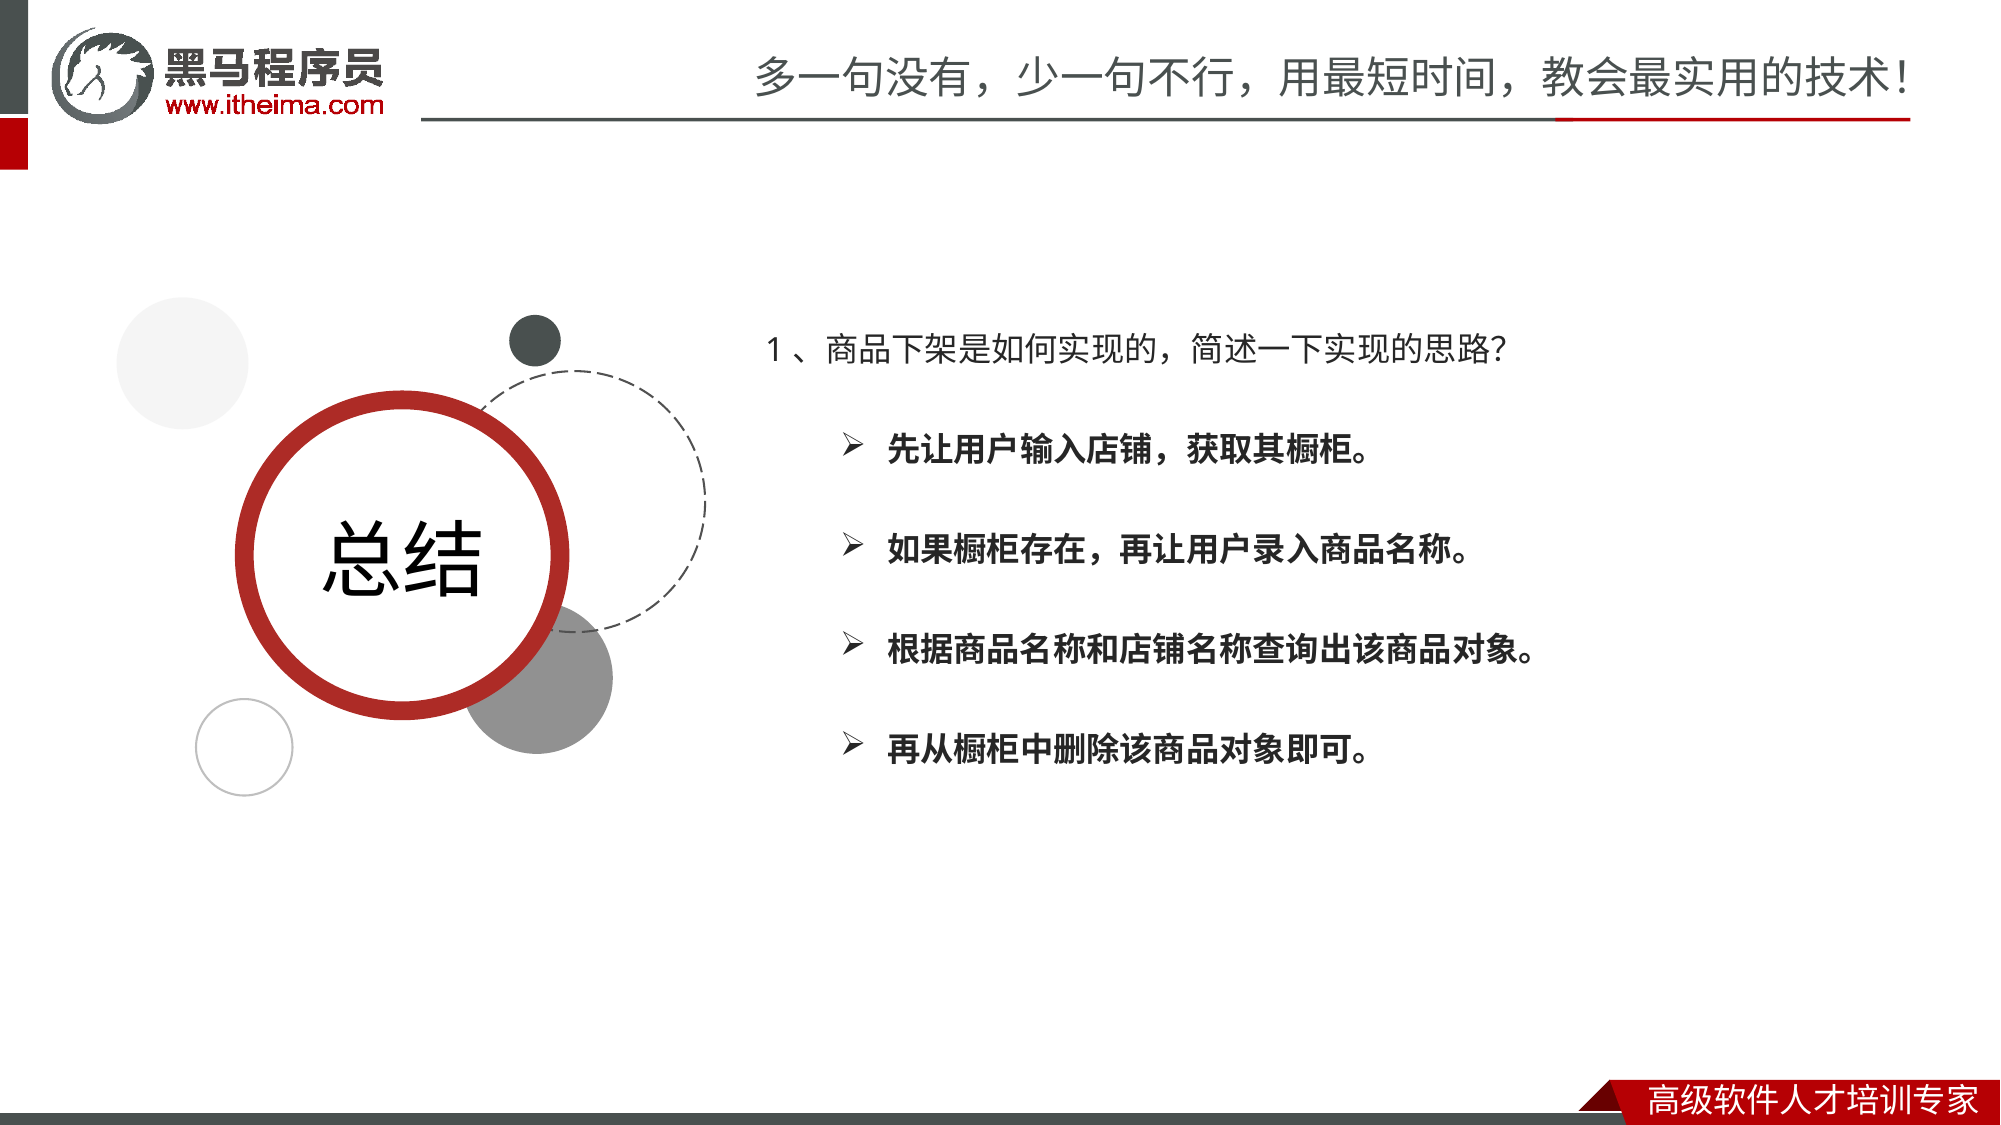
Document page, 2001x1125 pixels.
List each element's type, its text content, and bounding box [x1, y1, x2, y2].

text_box 1、商品下架是如何实现的，简述一下实现的思路？ 先让用户输入店铺，获取其橱柜。 如果橱柜存在，再让用户录入商品名称。 根据商品名称和店铺名称查询出该商品对象。 再从橱柜中删除该商品对象即可。 [750, 261, 1833, 855]
picture [50, 26, 384, 125]
